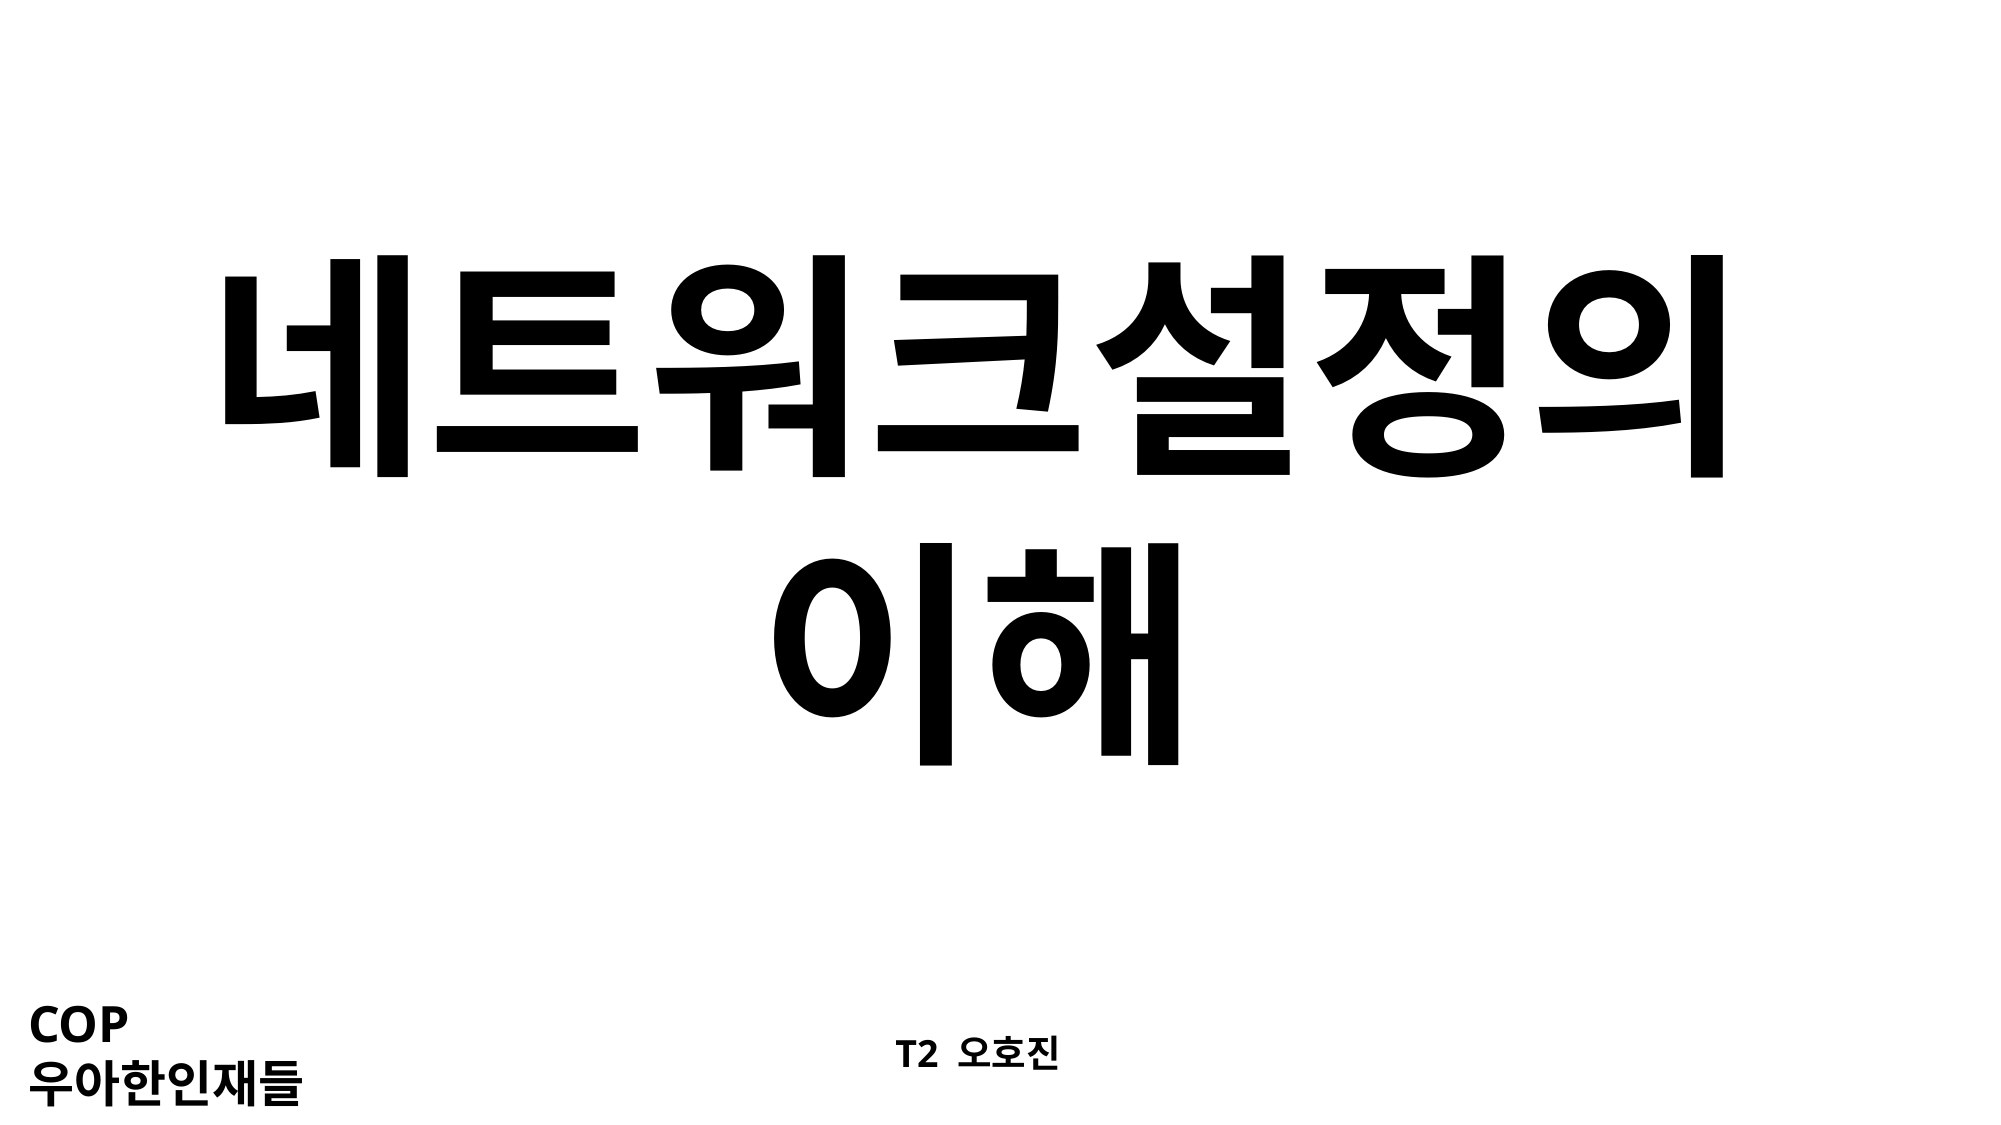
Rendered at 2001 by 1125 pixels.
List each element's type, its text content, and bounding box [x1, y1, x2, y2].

text_box COP 우아한인재들 [13, 985, 320, 1120]
text_box 네트워크설정의 이해 [192, 209, 1765, 800]
text_box T2 오호진 [880, 1022, 1076, 1083]
